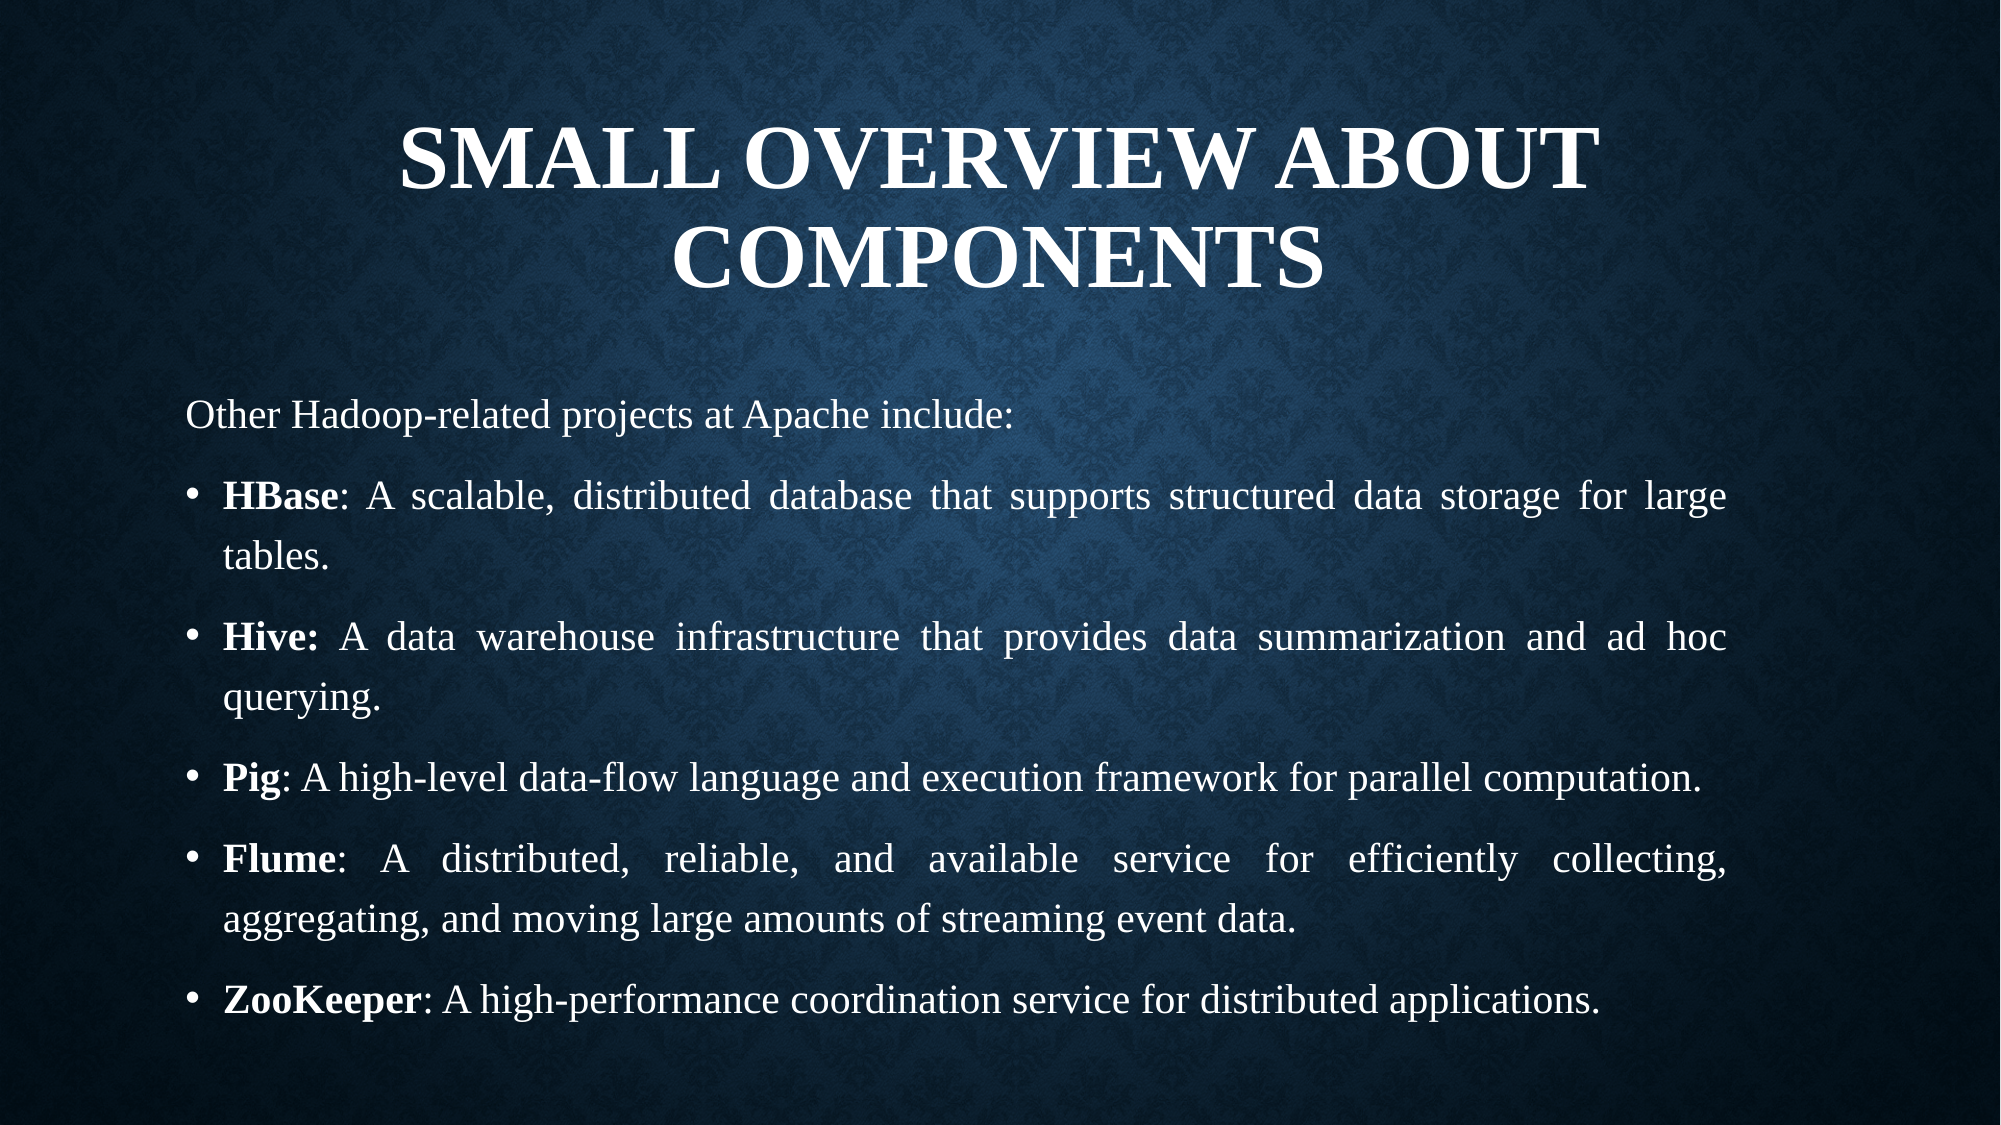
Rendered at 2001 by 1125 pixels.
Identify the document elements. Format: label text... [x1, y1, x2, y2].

list Other Hadoop-related projects at Apache include: HBase: A scalable, distributed database that supports structured data storage for large tables. Hive: A data warehouse infrastructure that provides data summarization and ad hoc querying. Pig: A high-level data-flow language and execution framework for parallel computation. Flume: A distributed, reliable, and available service for efficiently collecting, aggregating, and moving large amounts of streaming event data. ZooKeeper: A high-performance coordination service for distributed applications. [170, 298, 1744, 1090]
title Small Overview about components [149, 99, 1849, 318]
